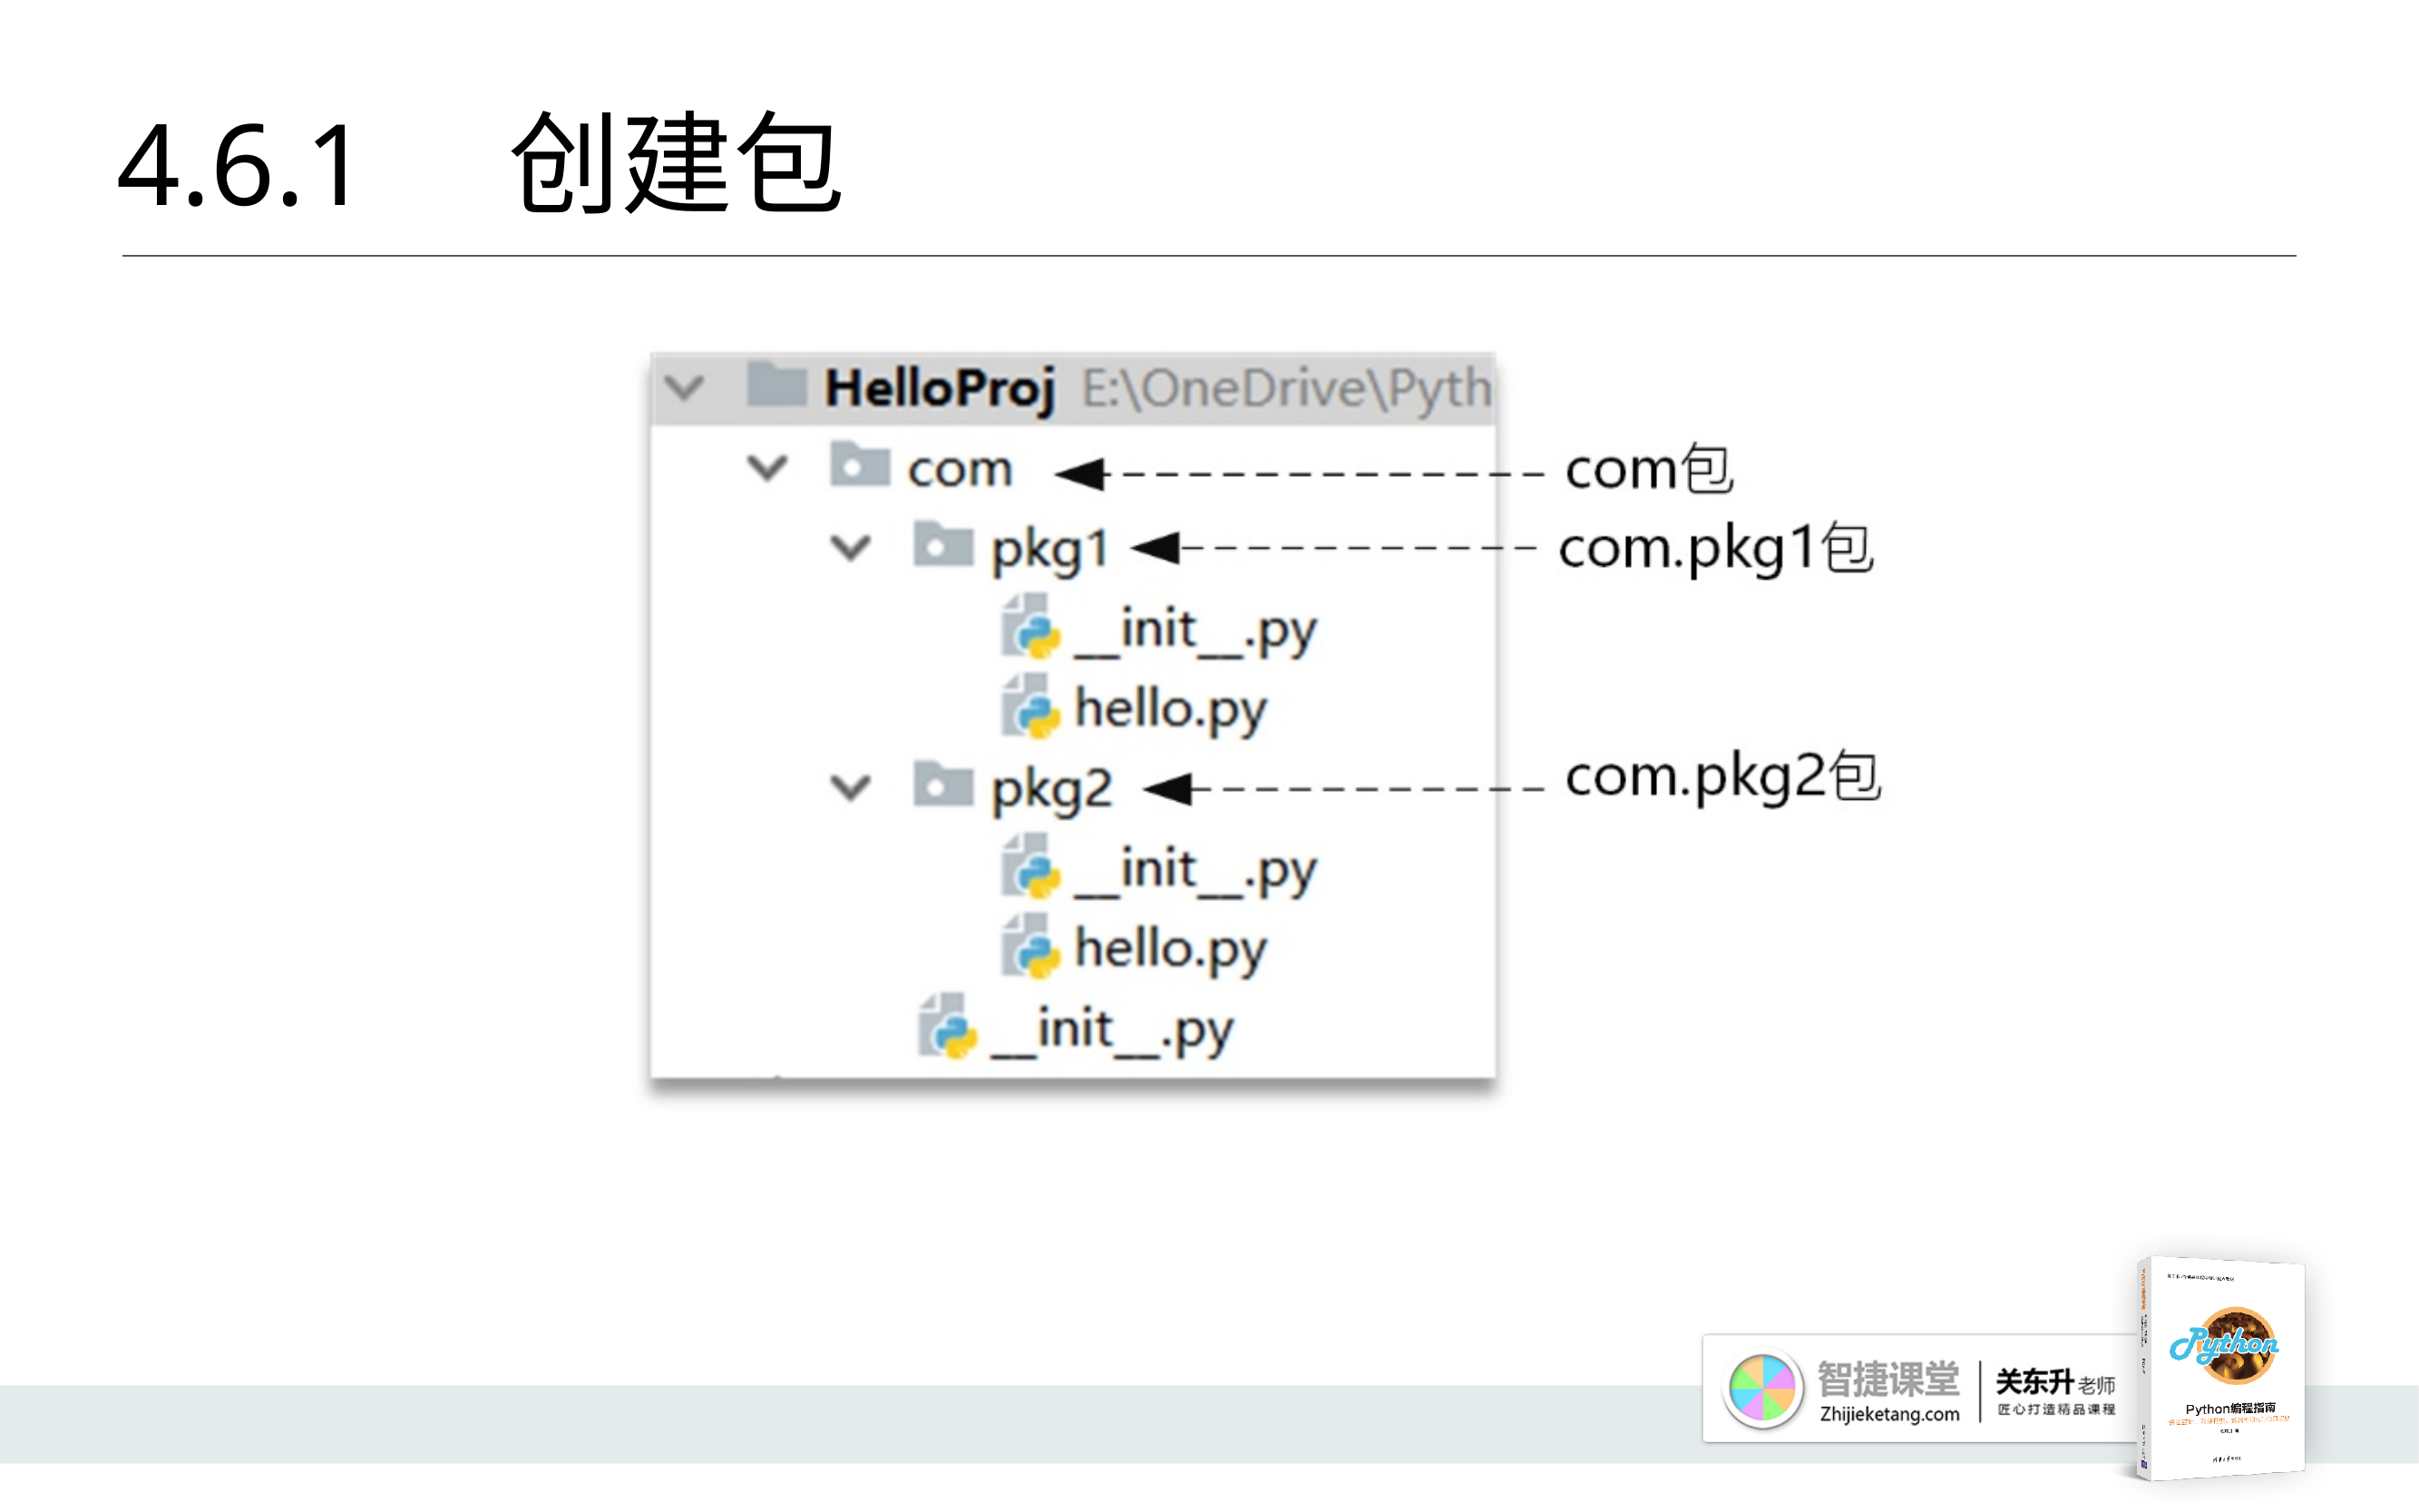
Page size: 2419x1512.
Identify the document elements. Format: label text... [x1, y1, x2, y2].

picture [0, 0, 2419, 1512]
title 4.6.1 创建包 [107, 83, 2148, 237]
